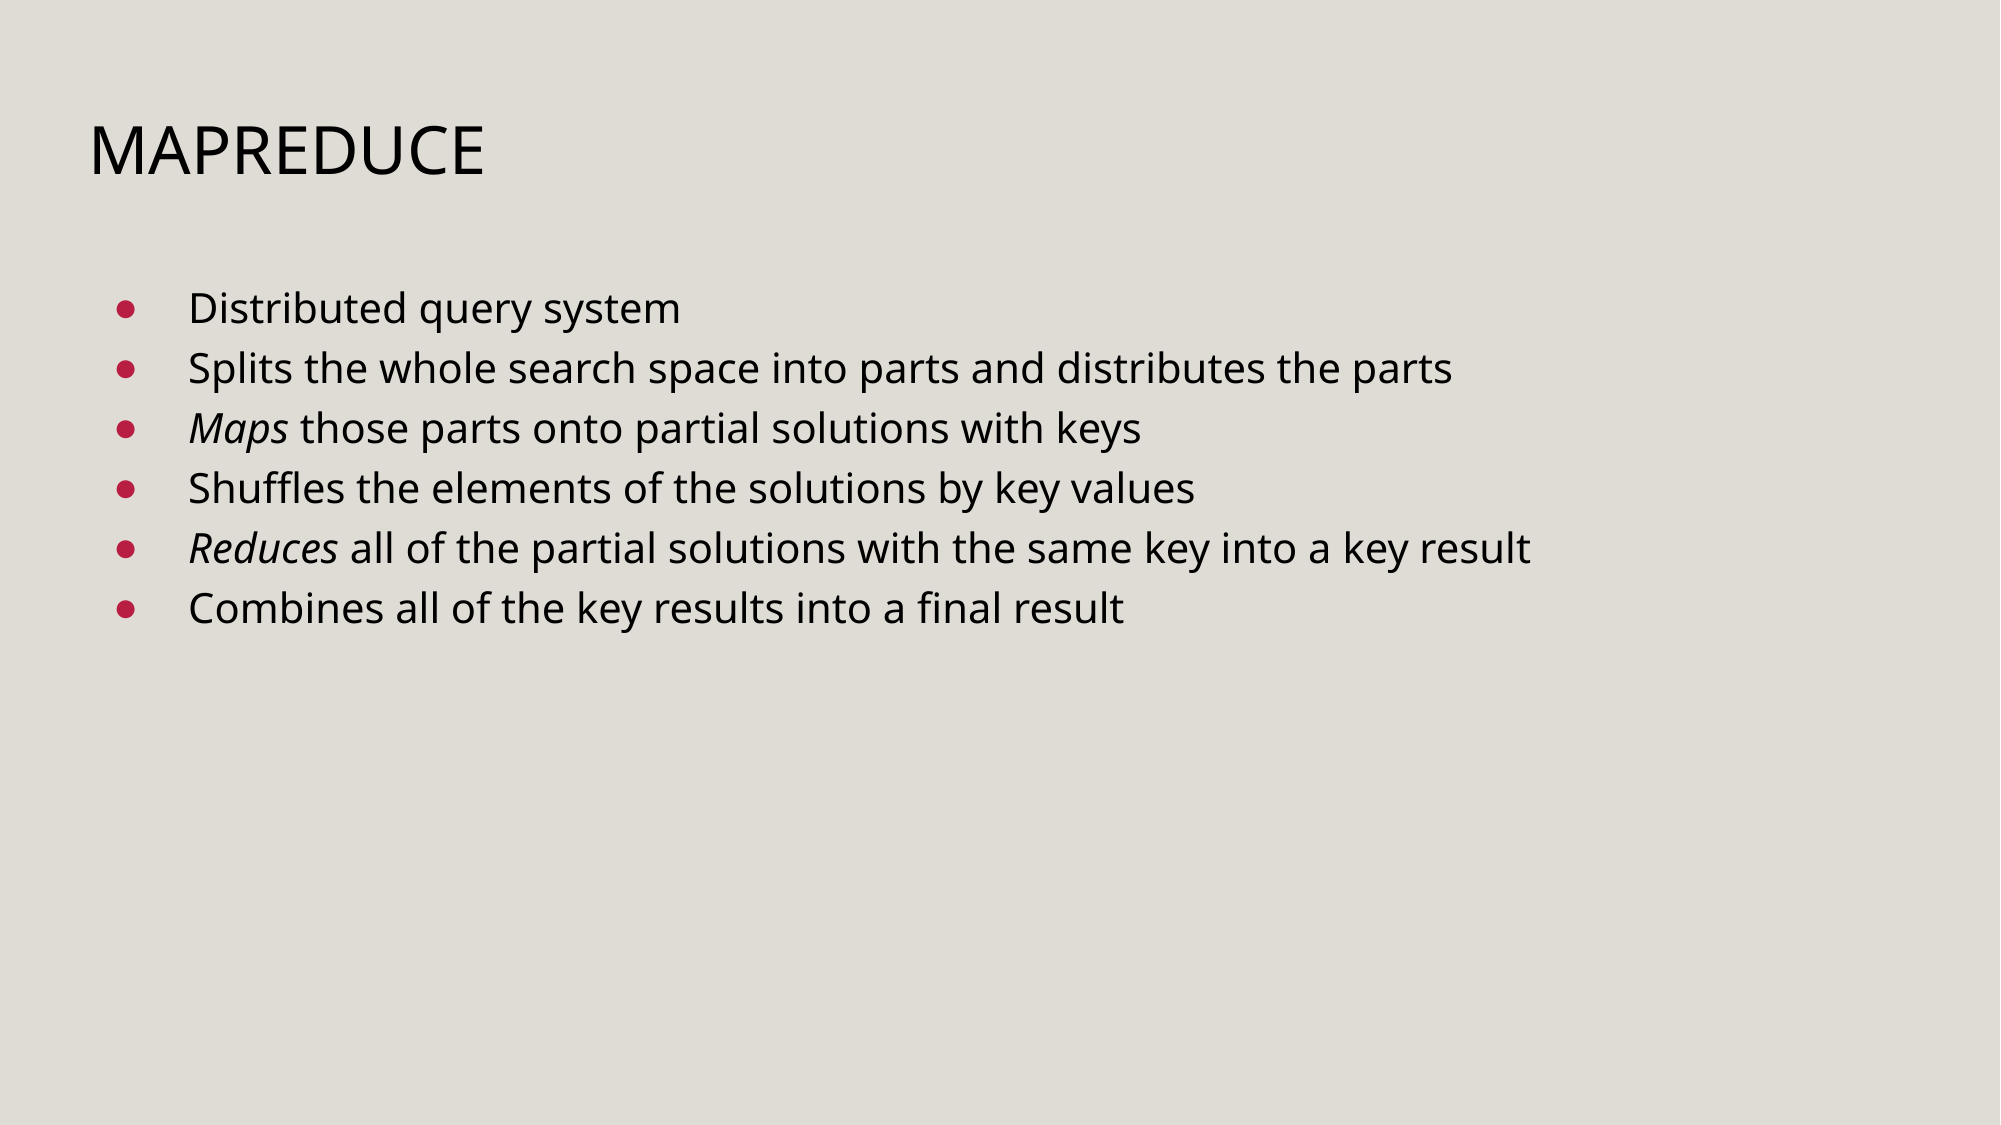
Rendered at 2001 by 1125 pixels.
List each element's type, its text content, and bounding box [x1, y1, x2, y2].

title MapReduce [68, 97, 1932, 223]
list Distributed query system Splits the whole search space into parts and distributes the parts Maps those parts onto partial solutions with keys Shuffles the elements of the solutions by key values Reduces all of the partial solutions with the same key into a key result Combines all of the key results into a final result [68, 252, 1932, 1000]
